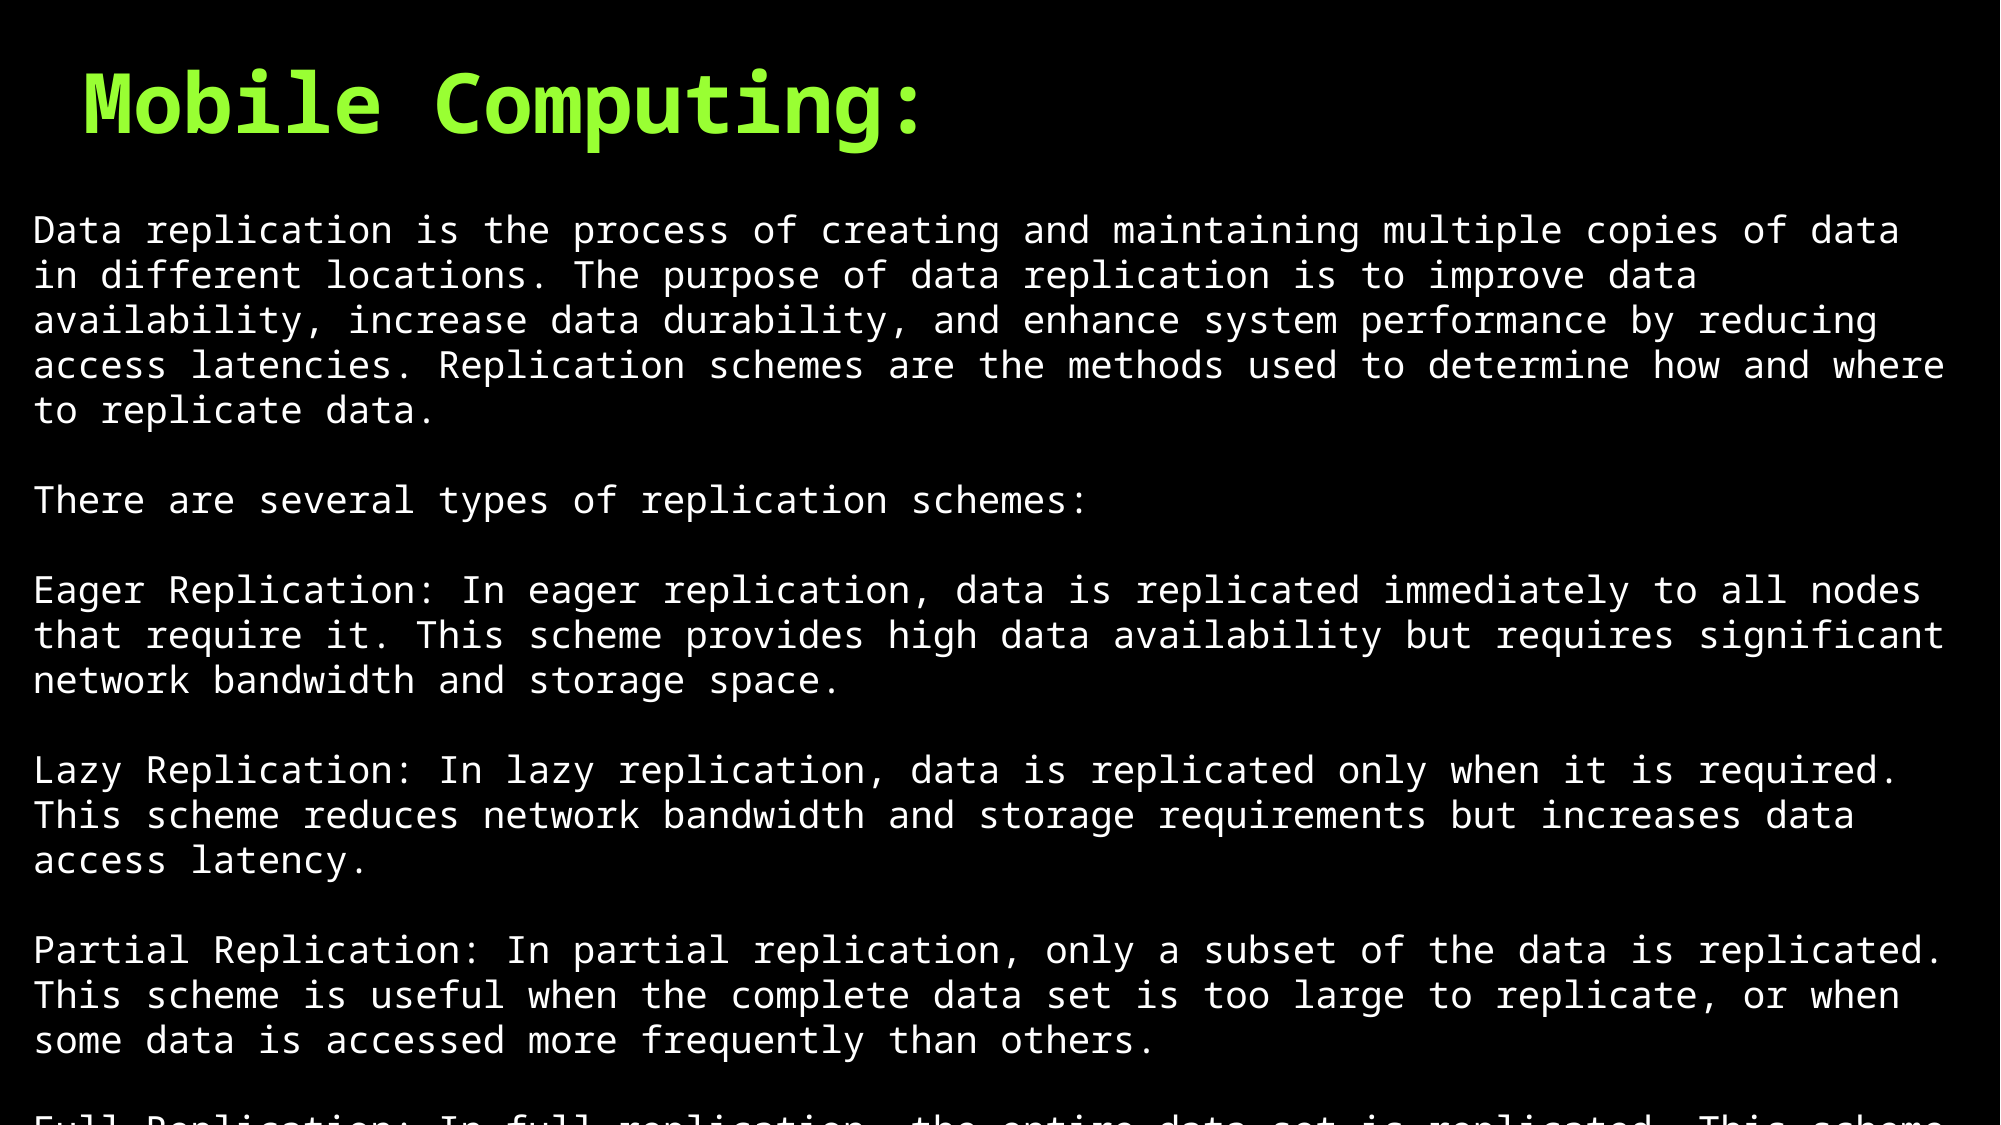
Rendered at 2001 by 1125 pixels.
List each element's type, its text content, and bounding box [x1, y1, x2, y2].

text_box Data replication is the process of creating and maintaining multiple copies of data in different locations. The purpose of data replication is to improve data availability, increase data durability, and enhance system performance by reducing access latencies. Replication schemes are the methods used to determine how and where to replicate data. There are several types of replication schemes: Eager Replication: In eager replication, data is replicated immediately to all nodes that require it. This scheme provides high data availability but requires significant network bandwidth and storage space. Lazy Replication: In lazy replication, data is replicated only when it is required. This scheme reduces network bandwidth and storage requirements but increases data access latency. Partial Replication: In partial replication, only a subset of the data is replicated. This scheme is useful when the complete data set is too large to replicate, or when some data is accessed more frequently than others. Full Replication: In full replication, the entire data set is replicated. This scheme provides high data availability but requires significant network bandwidth and storage space. [18, 198, 1980, 1125]
title Mobile Computing: [68, 29, 1932, 160]
